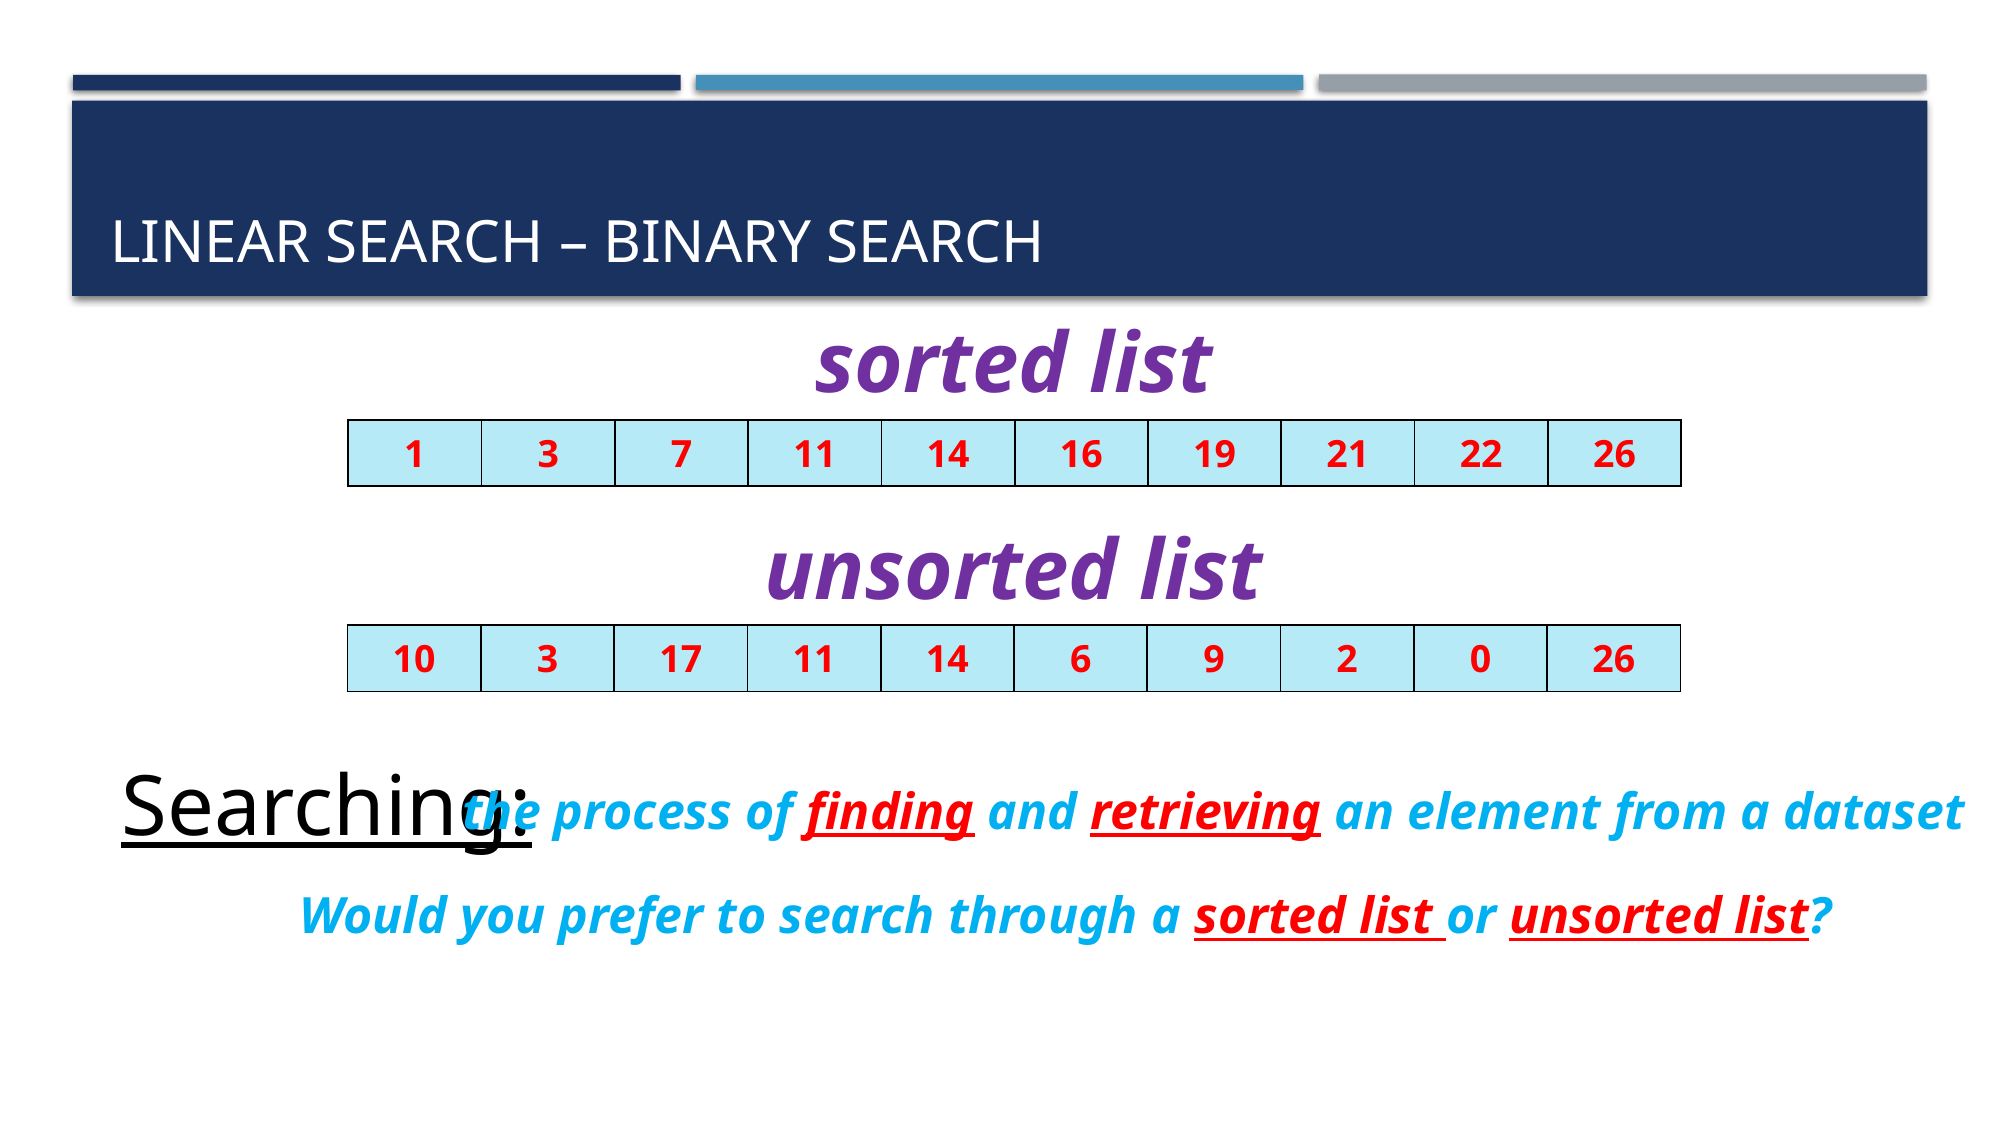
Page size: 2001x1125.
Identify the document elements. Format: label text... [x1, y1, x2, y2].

table_header 2 [1281, 626, 1413, 691]
table_header 22 [1415, 421, 1547, 485]
table_header 26 [1548, 626, 1680, 691]
table_header 0 [1415, 626, 1546, 691]
table_header 14 [882, 626, 1013, 691]
table_header 3 [482, 421, 614, 485]
table_header 21 [1282, 421, 1414, 485]
text_box Searching: [106, 744, 547, 860]
title Linear search – binary search [95, 115, 1905, 282]
text_box sorted list [800, 301, 1229, 417]
text_box unsorted list [750, 509, 1279, 624]
table_header 10 [348, 626, 480, 691]
table_header 16 [1016, 421, 1147, 485]
table_header 6 [1015, 626, 1146, 691]
table_header 11 [749, 421, 881, 485]
table_header 19 [1149, 421, 1280, 485]
text_box Would you prefer to search through a sorted list or unsorted list? [284, 876, 1847, 951]
table_header 9 [1148, 626, 1280, 691]
table_header 17 [615, 626, 747, 691]
table_header 14 [882, 421, 1014, 485]
table_header 26 [1549, 421, 1680, 485]
table_header 7 [616, 421, 747, 485]
table_header 3 [482, 626, 613, 691]
table_header 1 [349, 421, 481, 485]
table_header 11 [748, 626, 880, 691]
text_box the process of finding and retrieving an element from a dataset [447, 771, 1980, 847]
